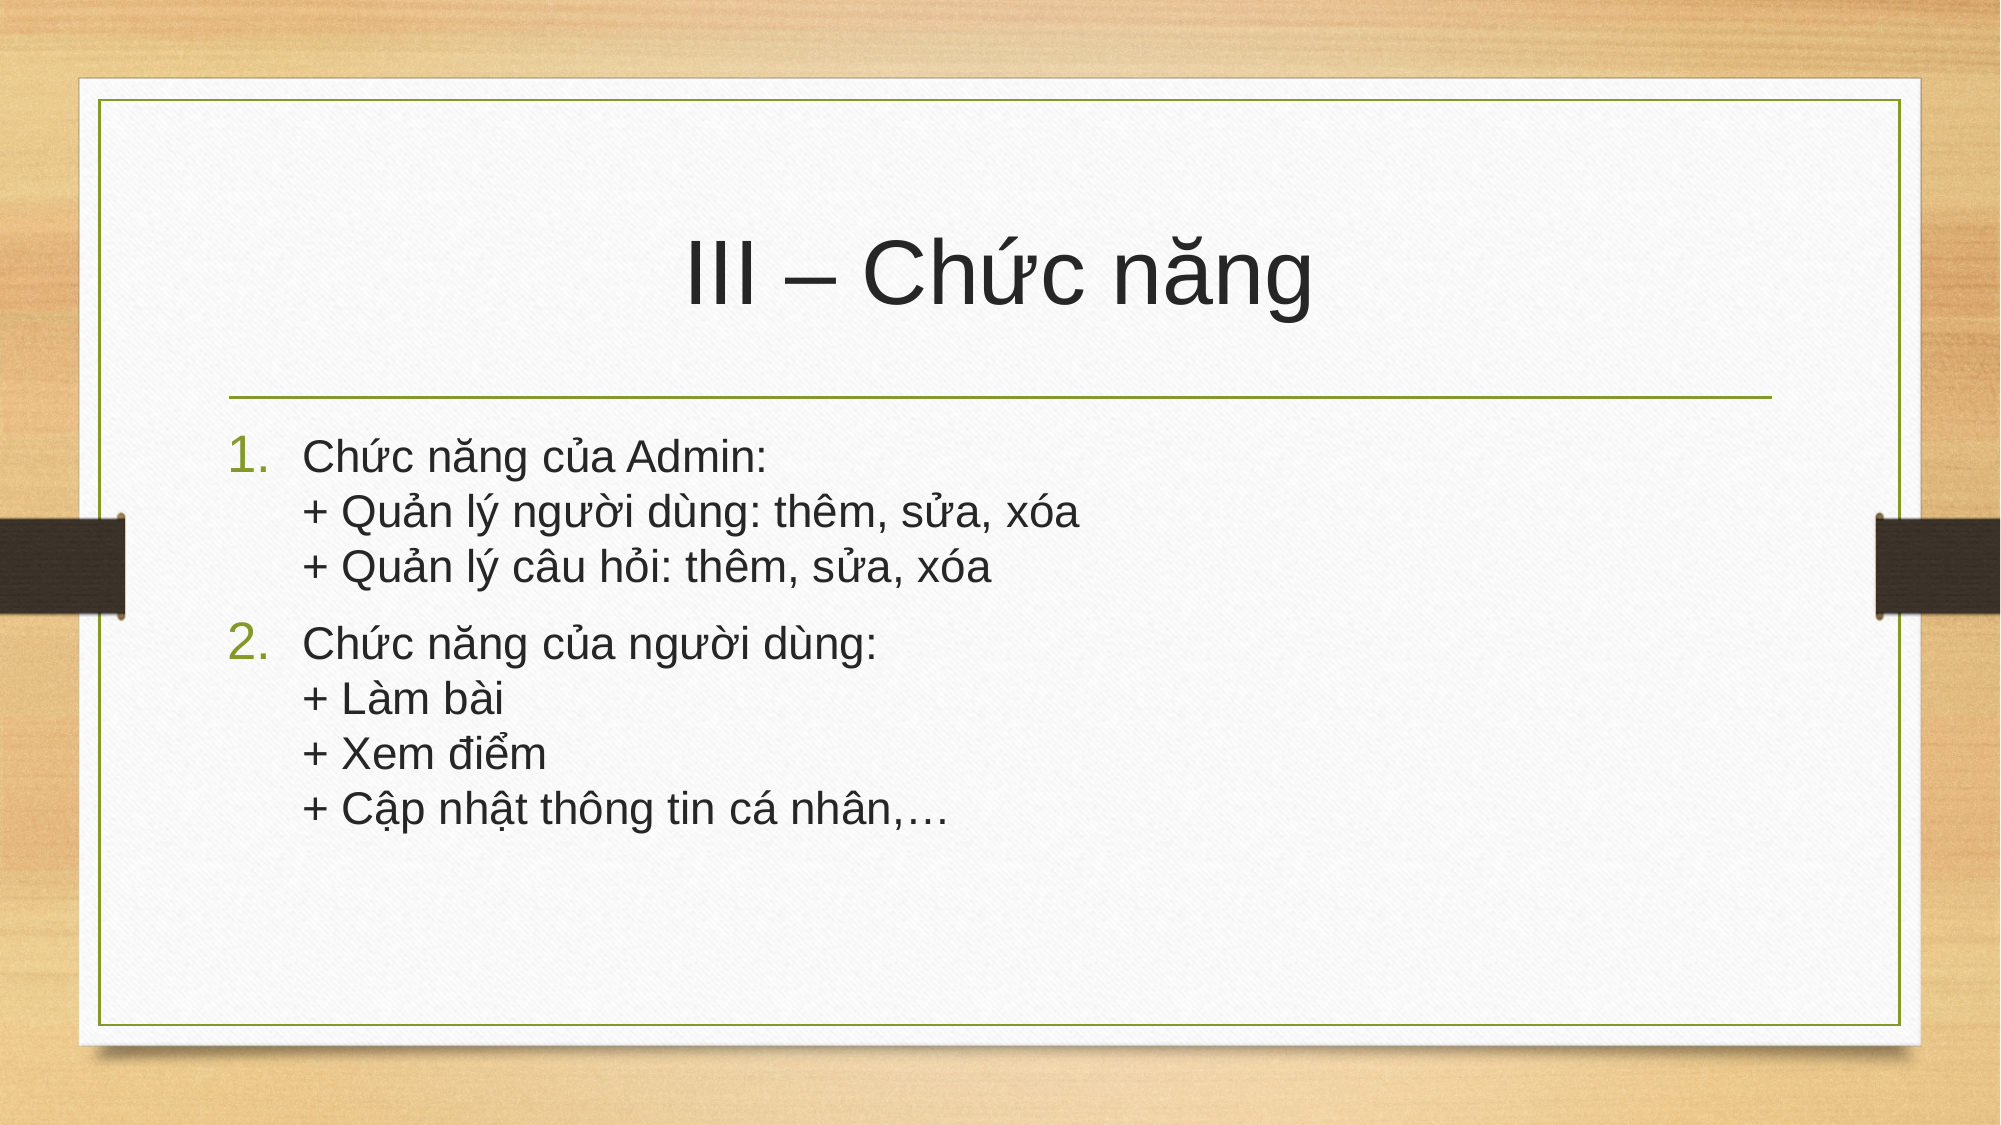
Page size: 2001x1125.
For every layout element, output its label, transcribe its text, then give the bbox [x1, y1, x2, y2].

title III – Chức năng [212, 161, 1788, 375]
picture [0, 0, 2001, 1125]
list Chức năng của Admin: + Quản lý người dùng: thêm, sửa, xóa + Quản lý câu hỏi: thêm, sửa, xóa Chức năng của người dùng: + Làm bài + Xem điểm + Cập nhật thông tin cá nhân,… [212, 419, 1788, 964]
